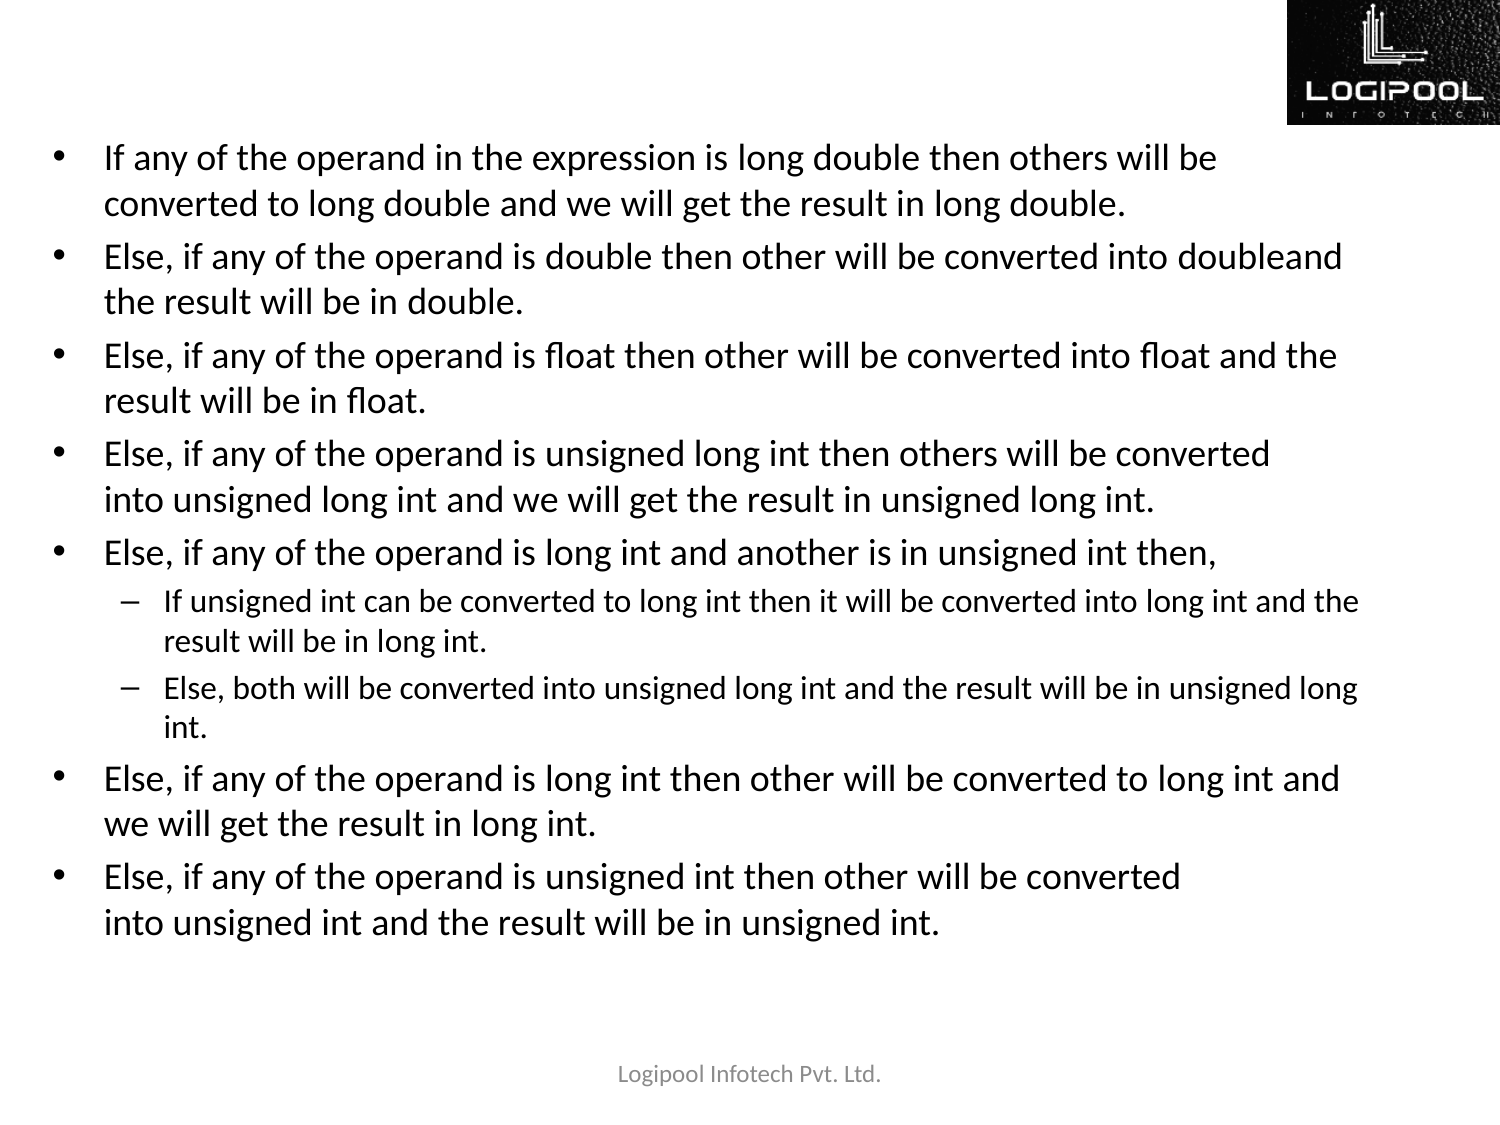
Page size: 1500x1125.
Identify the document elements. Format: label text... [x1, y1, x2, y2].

footer Logipool Infotech Pvt. Ltd. [512, 1042, 988, 1103]
picture [1287, 0, 1500, 126]
list If any of the operand in the expression is long double then others will be converted to long double and we will get the result in long double. Else, if any of the operand is double then other will be converted into doubleand the result will be in double. Else, if any of the operand is float then other will be converted into float and the result will be in float. Else, if any of the operand is unsigned long int then others will be converted into unsigned long int and we will get the result in unsigned long int. Else, if any of the operand is long int and another is in unsigned int then, If unsigned int can be converted to long int then it will be converted into long int and the result will be in long int. Else, both will be converted into unsigned long int and the result will be in unsigned long int. Else, if any of the operand is long int then other will be converted to long int and we will get the result in long int. Else, if any of the operand is unsigned int then other will be converted into unsigned int and the result will be in unsigned int. [37, 125, 1388, 963]
